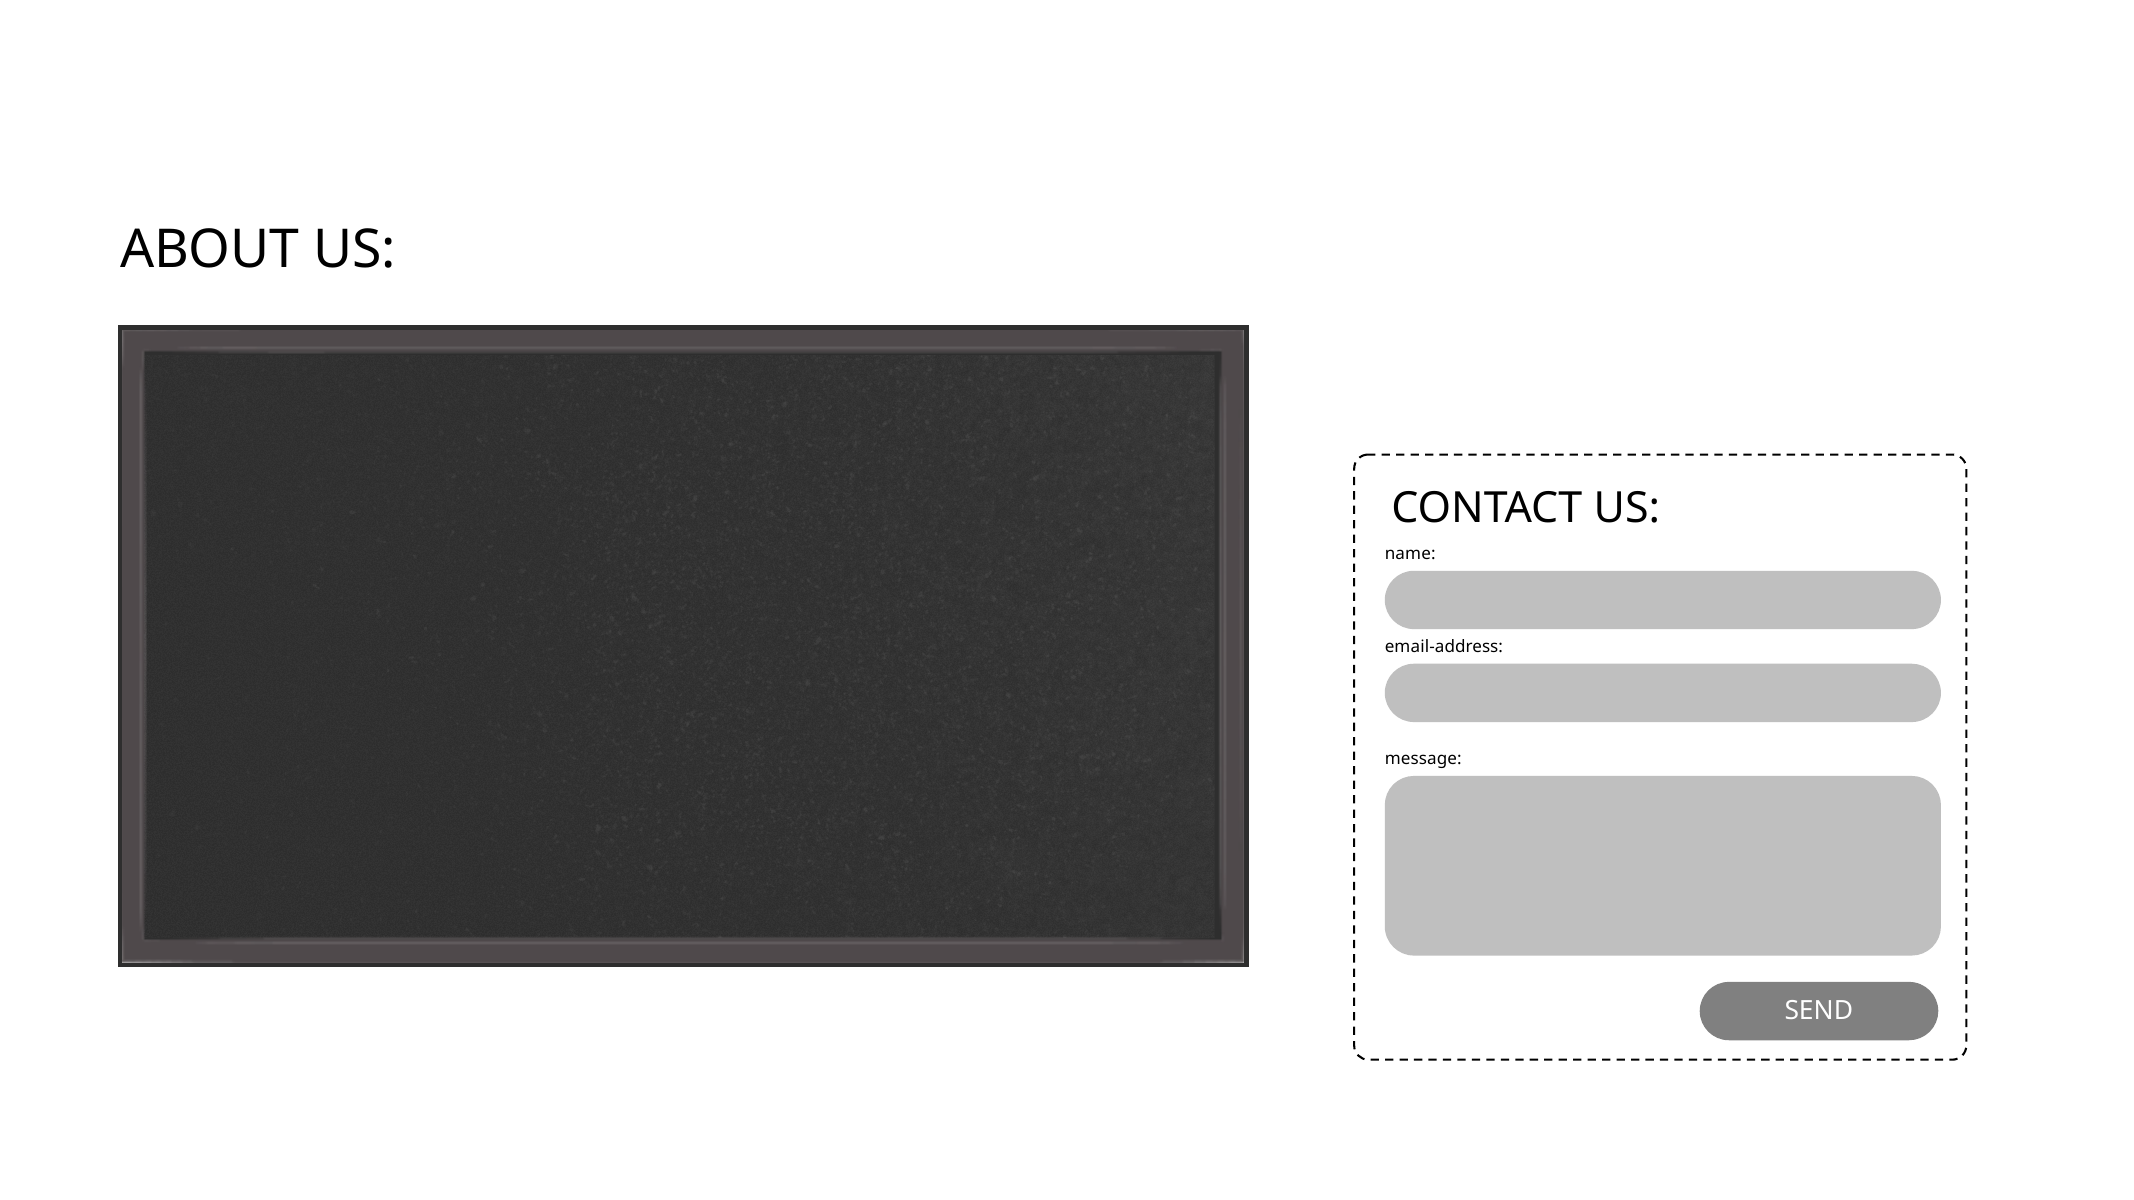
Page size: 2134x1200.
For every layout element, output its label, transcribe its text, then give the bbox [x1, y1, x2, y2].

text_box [1384, 570, 1942, 630]
text_box [144, 355, 1215, 939]
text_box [1353, 454, 1967, 1060]
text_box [1384, 663, 1942, 723]
text_box ABOUT US: [119, 203, 870, 279]
text_box [120, 327, 1247, 965]
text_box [1384, 775, 1942, 956]
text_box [1699, 981, 1939, 1041]
